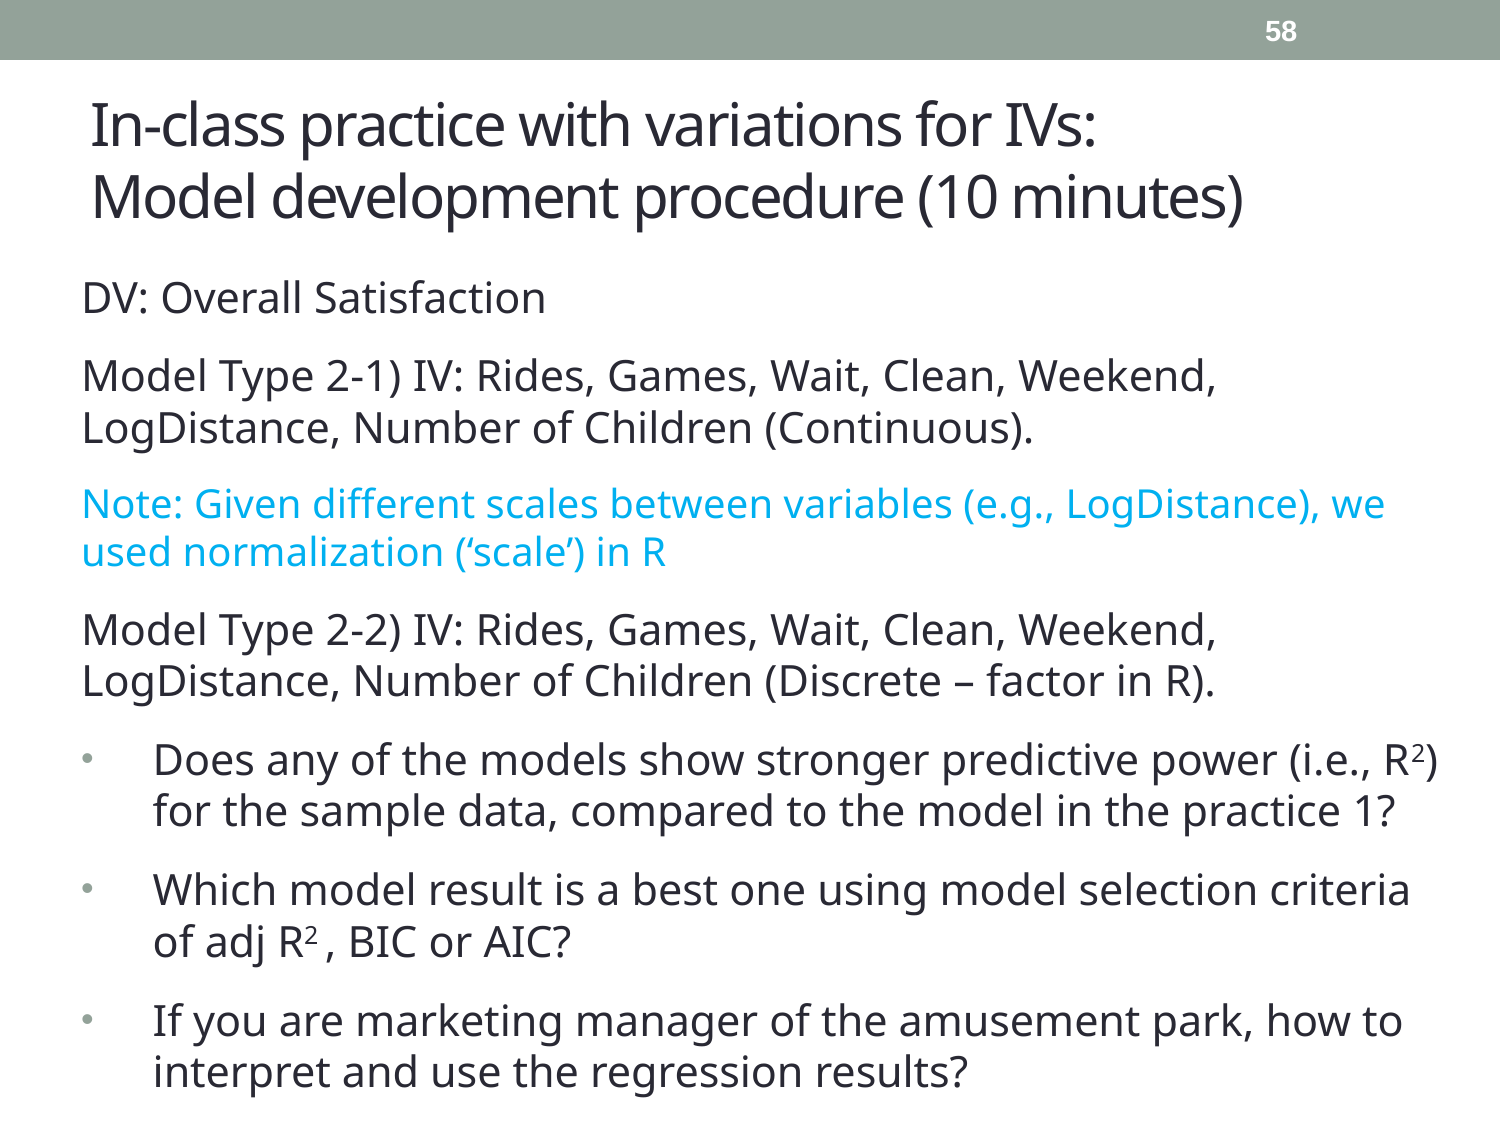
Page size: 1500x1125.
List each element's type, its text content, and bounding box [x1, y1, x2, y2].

list DV: Overall Satisfaction Model Type 2-1) IV: Rides, Games, Wait, Clean, Weekend, LogDistance, Number of Children (Continuous). Note: Given different scales between variables (e.g., LogDistance), we used normalization (‘scale’) in R Model Type 2-2) IV: Rides, Games, Wait, Clean, Weekend, LogDistance, Number of Children (Discrete – factor in R). Does any of the models show stronger predictive power (i.e., R2) for the sample data, compared to the model in the practice 1? Which model result is a best one using model selection criteria of adj R2 , BIC or AIC? If you are marketing manager of the amusement park, how to interpret and use the regression results? [37, 262, 1475, 1125]
slide_number 58 [1250, 3, 1425, 57]
title In-class practice with variations for IVs: Model development procedure (10 minutes) [75, 77, 1425, 240]
